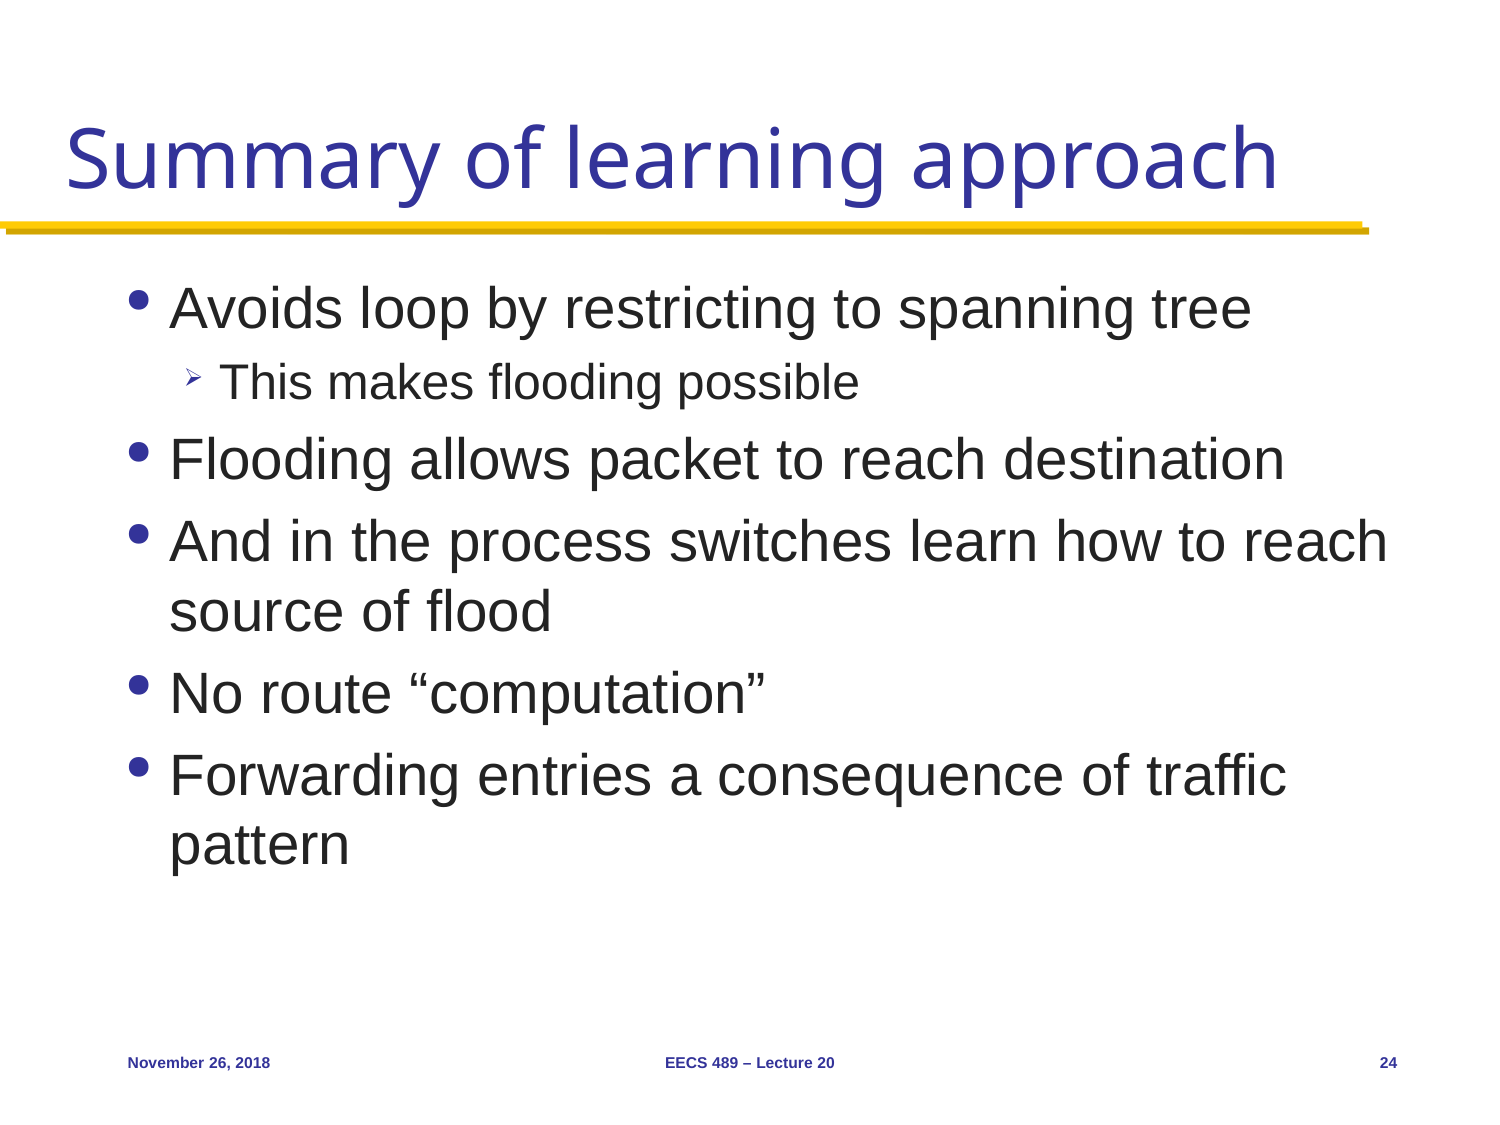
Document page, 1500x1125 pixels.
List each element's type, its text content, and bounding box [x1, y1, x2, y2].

title Summary of learning approach [49, 24, 1451, 213]
footer EECS 489 – Lecture 20 [512, 1024, 988, 1101]
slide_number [112, 1024, 426, 1101]
slide_number 24 [1312, 1024, 1413, 1101]
list Avoids loop by restricting to spanning tree This makes flooding possible Flooding allows packet to reach destination And in the process switches learn how to reach source of flood No route “computation” Forwarding entries a consequence of traffic pattern [112, 262, 1413, 988]
